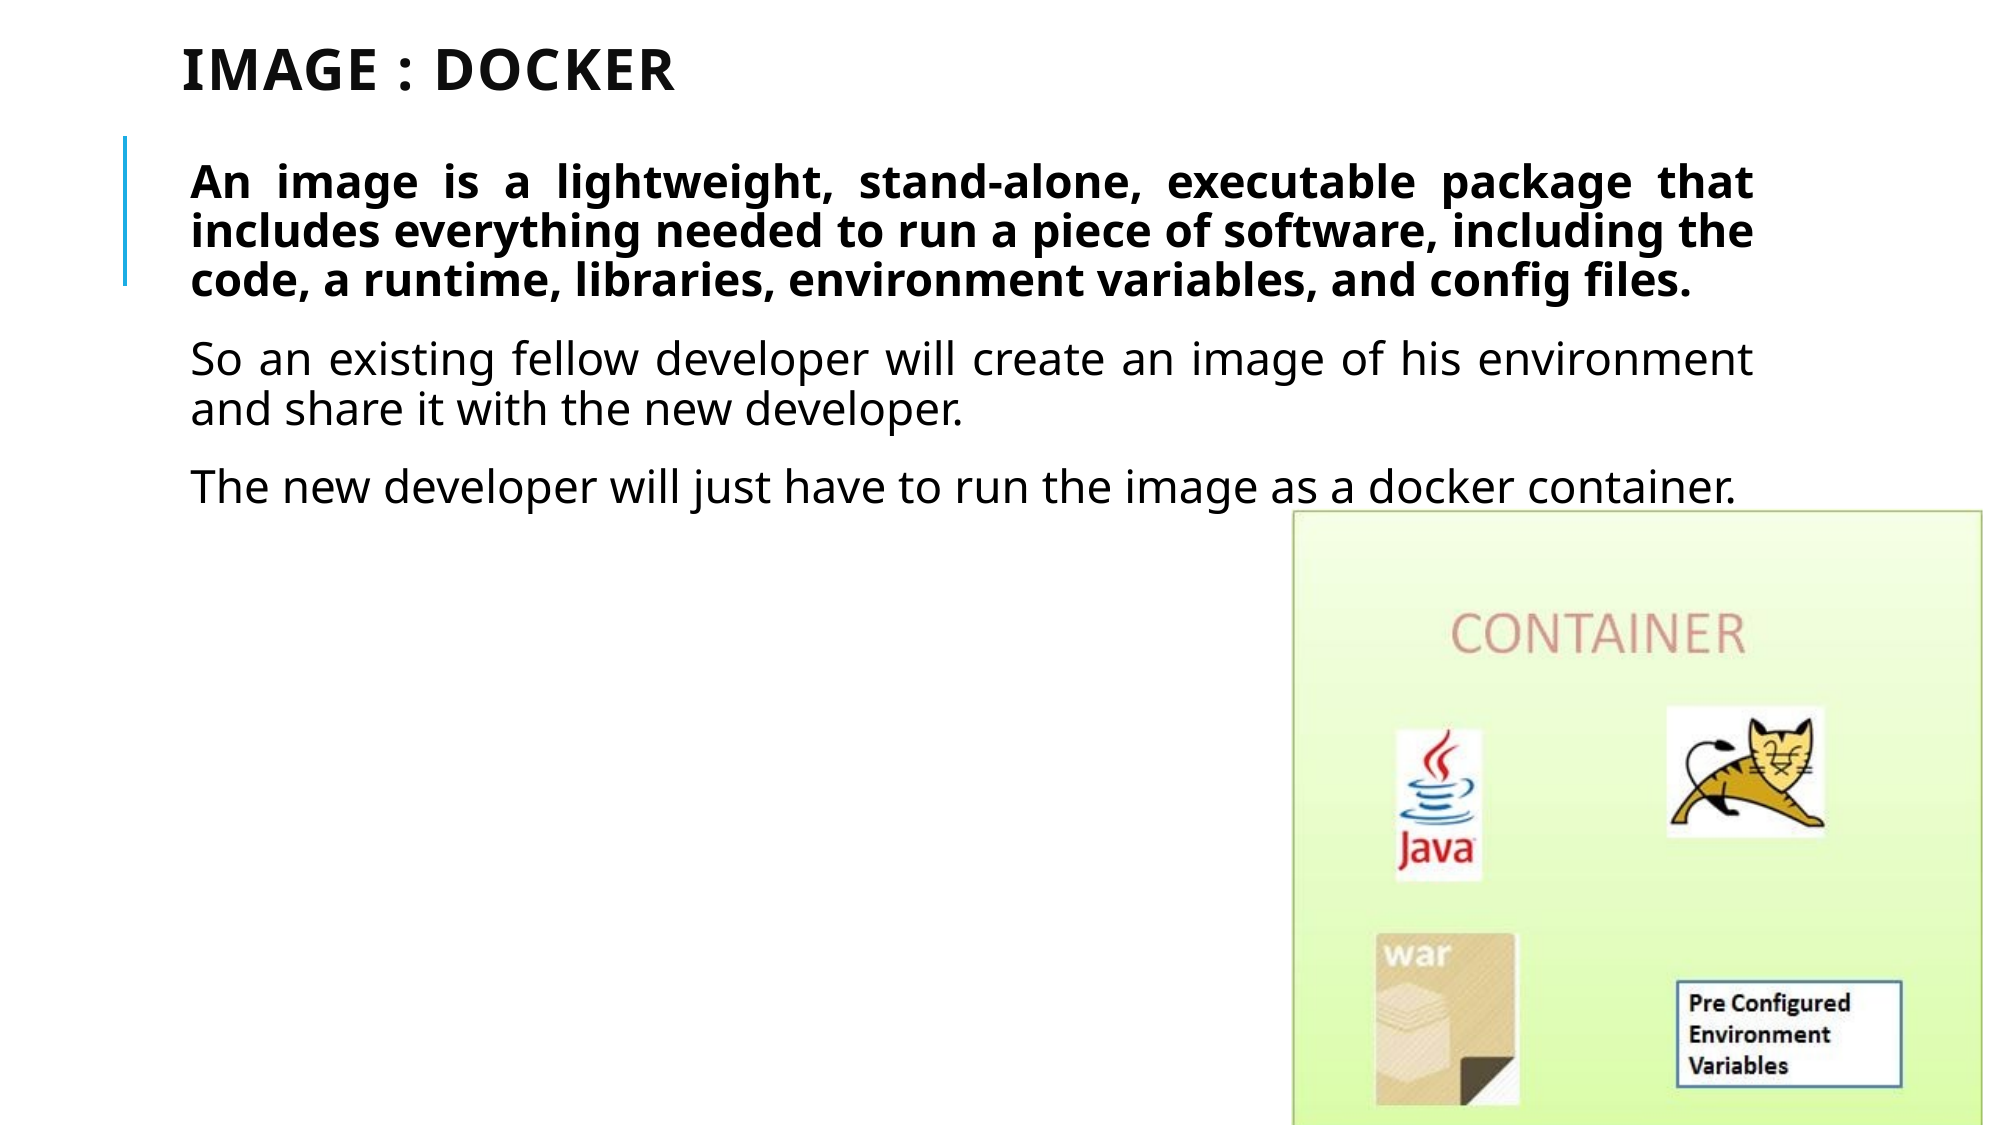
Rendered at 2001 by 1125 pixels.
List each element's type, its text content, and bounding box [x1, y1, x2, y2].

title image : docker [168, 38, 1763, 110]
list An image is a lightweight, stand-alone, executable package that includes everything needed to run a piece of software, including the code, a runtime, libraries, environment variables, and config files. So an existing fellow developer will create an image of his environment and share it with the new developer. The new developer will just have to run the image as a docker container. [168, 151, 1763, 812]
picture [1287, 506, 2000, 1125]
